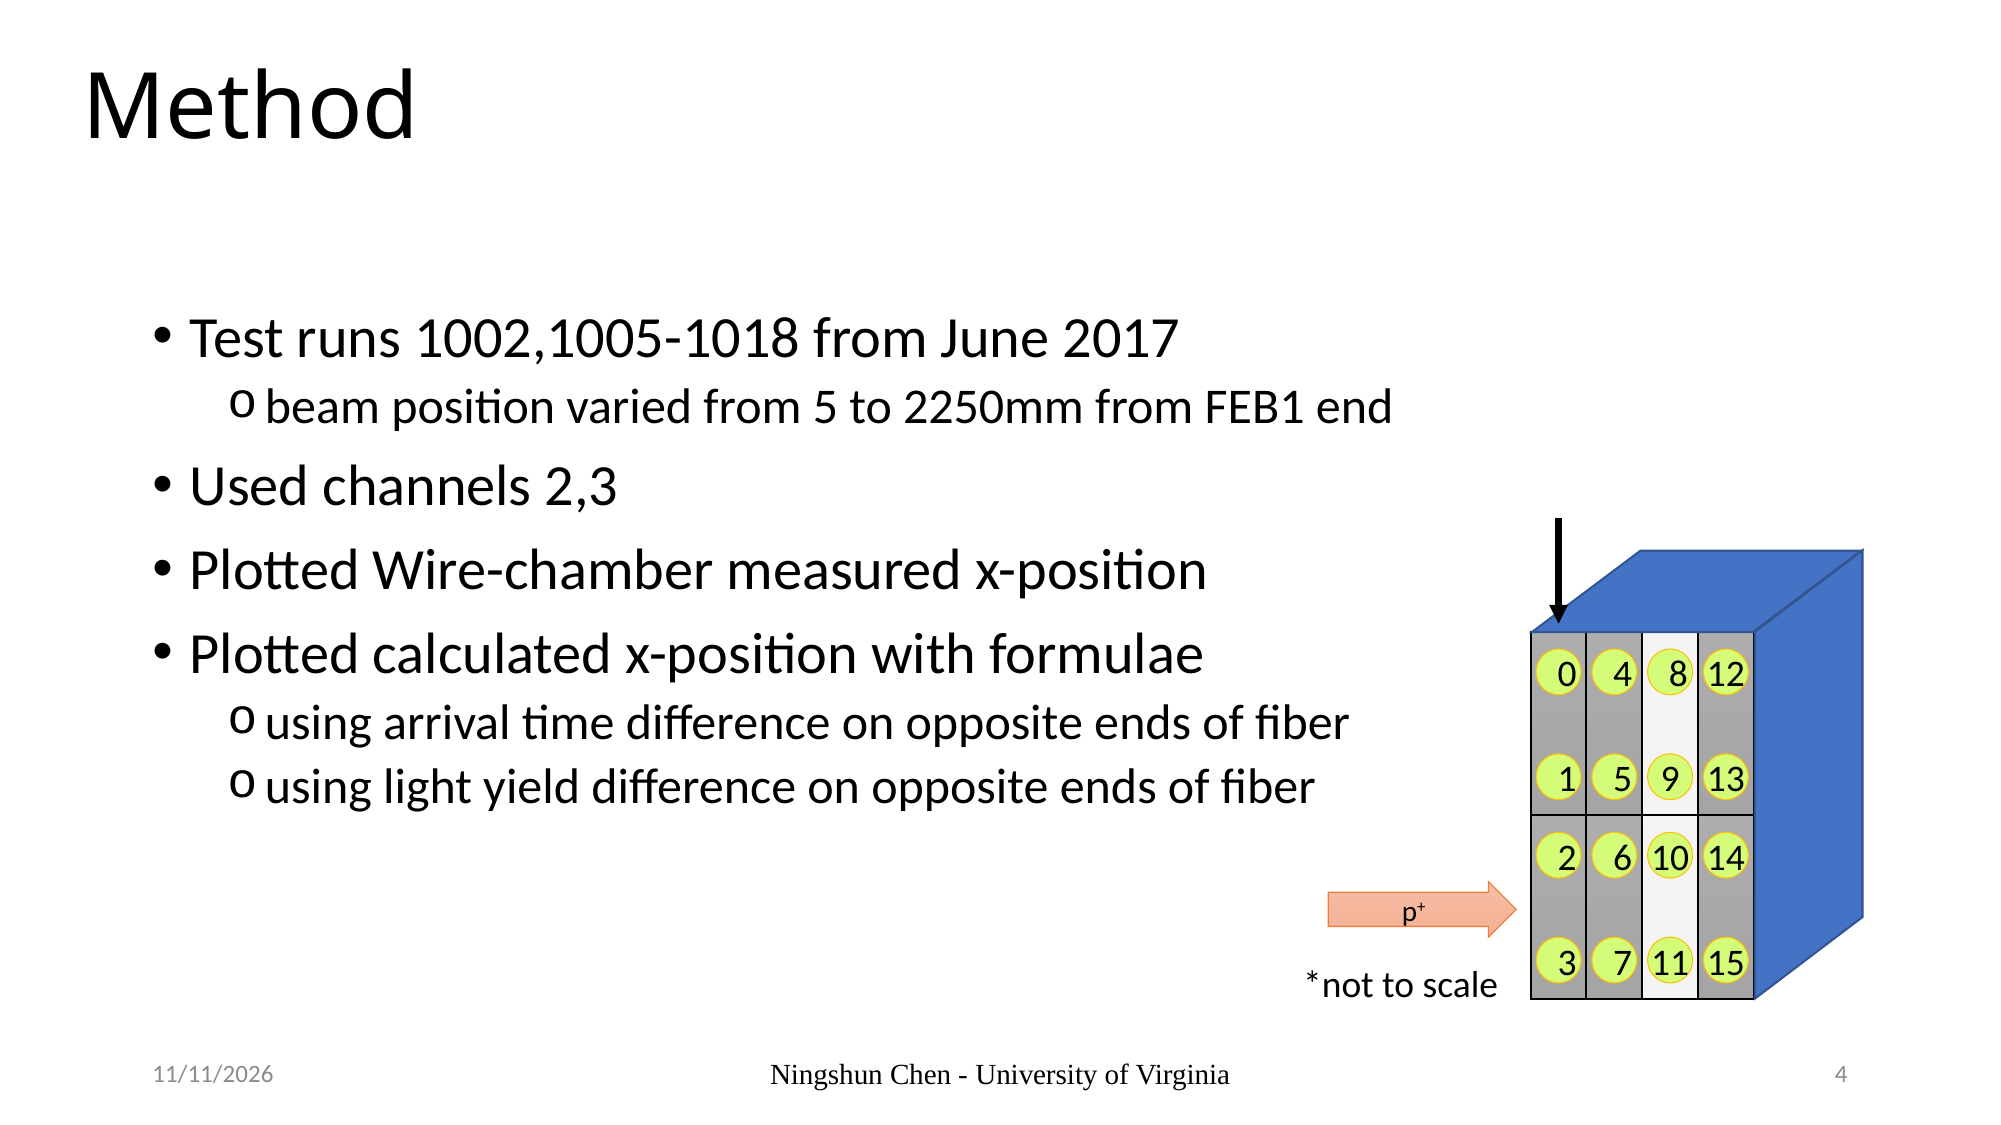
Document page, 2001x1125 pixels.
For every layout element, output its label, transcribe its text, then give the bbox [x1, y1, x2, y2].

footer Ningshun Chen - University of Virginia [662, 1042, 1338, 1103]
list Test runs 1002,1005-1018 from June 2017 beam position varied from 5 to 2250mm from FEB1 end Used channels 2,3 Plotted Wire-chamber measured x-position Plotted calculated x-position with formulae using arrival time difference on opposite ends of fiber using light yield difference on opposite ends of fiber [137, 299, 1863, 1014]
title Method [67, 0, 1793, 218]
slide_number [137, 1042, 588, 1103]
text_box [1287, 518, 1863, 1014]
slide_number 4 [1412, 1042, 1863, 1103]
